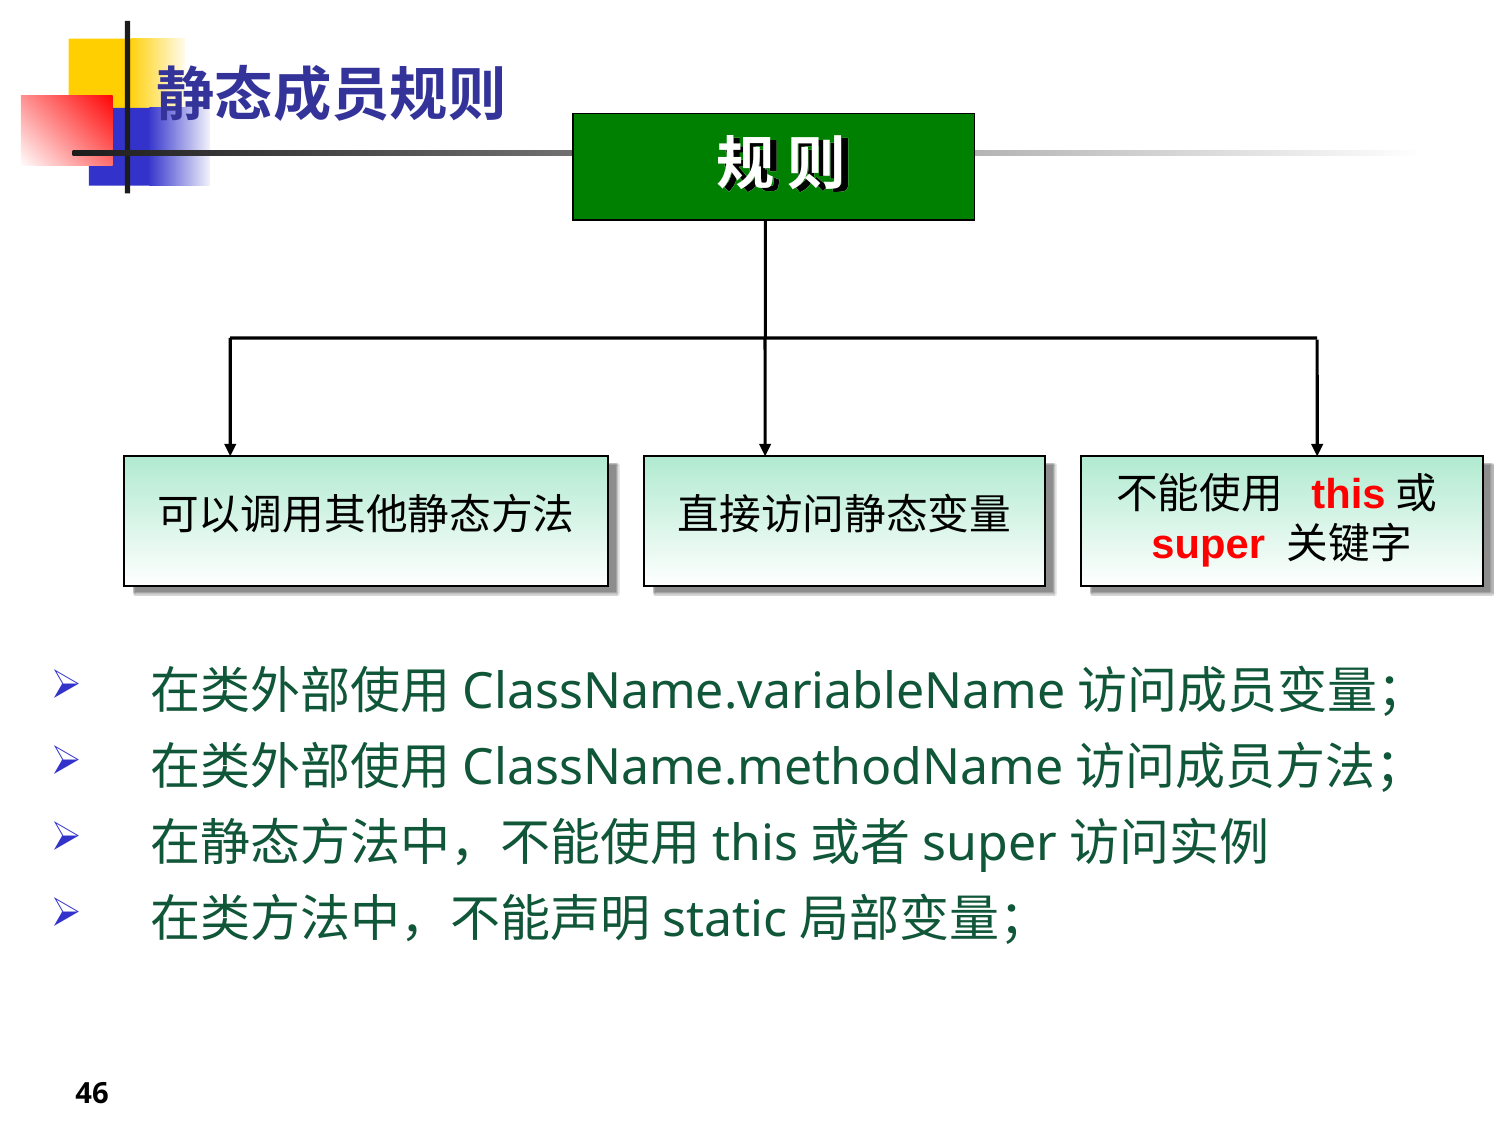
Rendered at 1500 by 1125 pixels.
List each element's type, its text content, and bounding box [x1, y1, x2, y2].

list 在类外部使用ClassName.variableName访问成员变量； 在类外部使用ClassName.methodName访问成员方法； 在静态方法中，不能使用this或者super访问实例 在类方法中，不能声明static局部变量； [35, 645, 1483, 1024]
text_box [1080, 455, 1484, 587]
text_box [758, 337, 772, 454]
title 静态成员规则 [141, 32, 1421, 135]
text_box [572, 113, 975, 221]
text_box [1311, 339, 1324, 454]
slide_number 46 [29, 1046, 124, 1122]
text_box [123, 455, 609, 587]
text_box [224, 337, 237, 454]
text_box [643, 455, 1046, 587]
